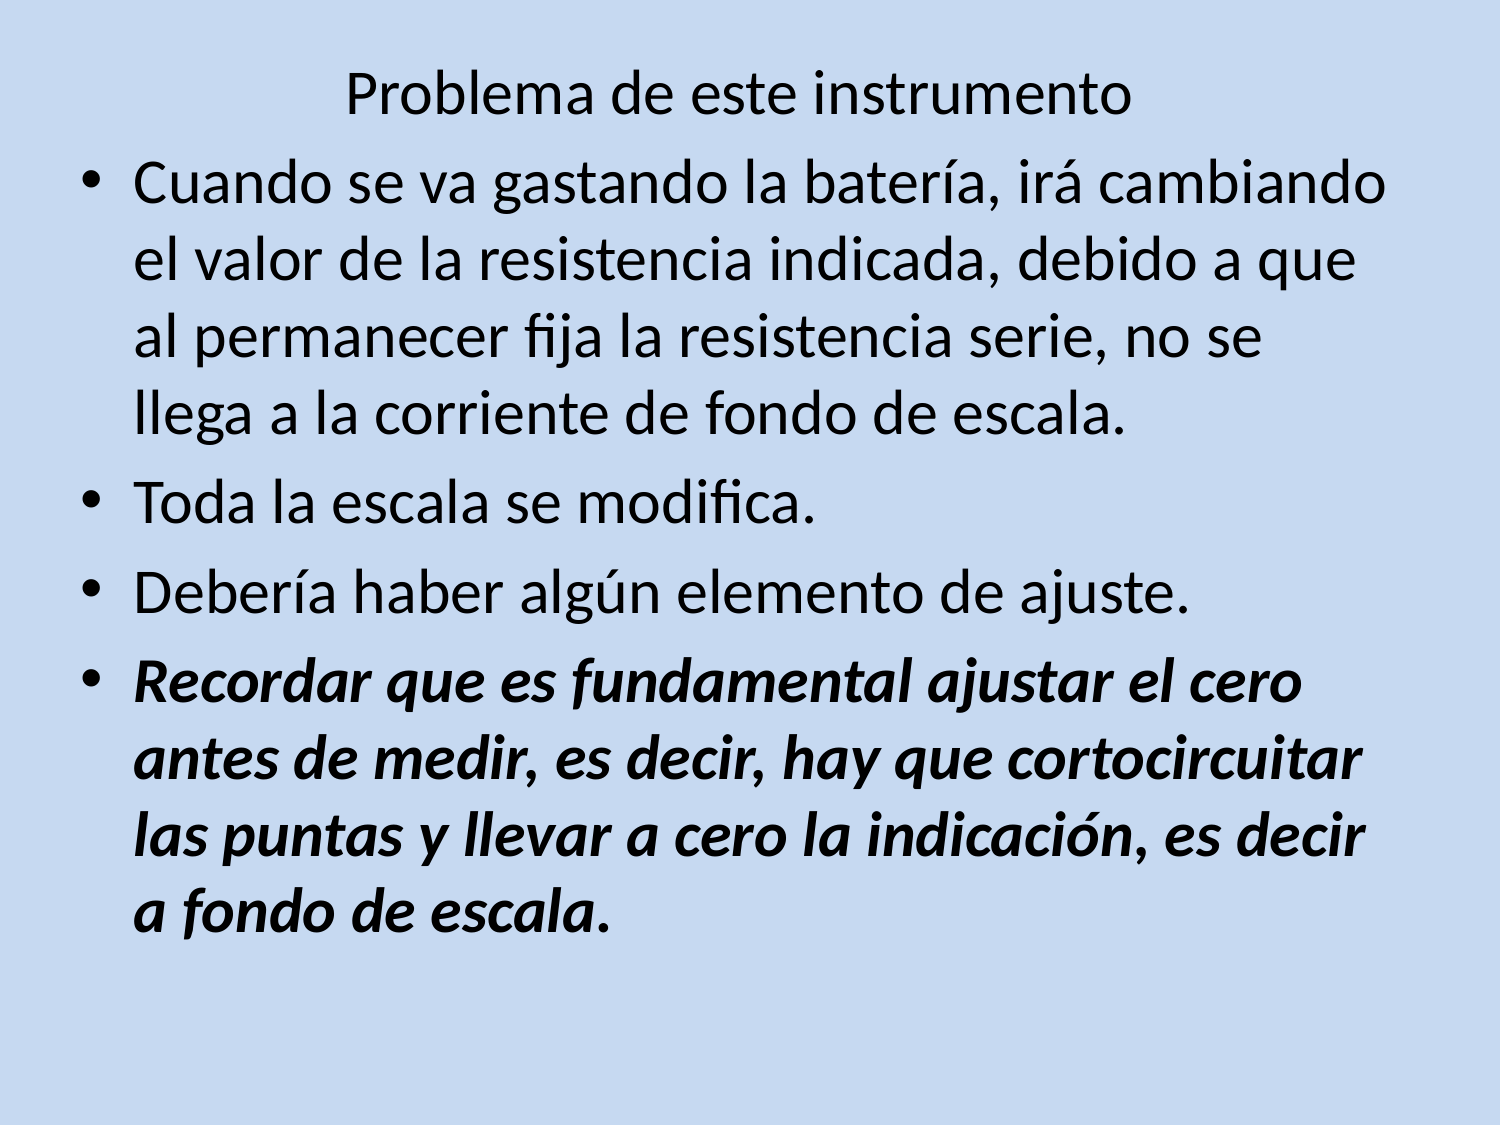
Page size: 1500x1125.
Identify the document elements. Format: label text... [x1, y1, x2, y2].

list Problema de este instrumento Cuando se va gastando la batería, irá cambiando el valor de la resistencia indicada, debido a que al permanecer fija la resistencia serie, no se llega a la corriente de fondo de escala. Toda la escala se modifica. Debería haber algún elemento de ajuste. Recordar que es fundamental ajustar el cero antes de medir, es decir, hay que cortocircuitar las puntas y llevar a cero la indicación, es decir a fondo de escala. [64, 42, 1415, 1024]
